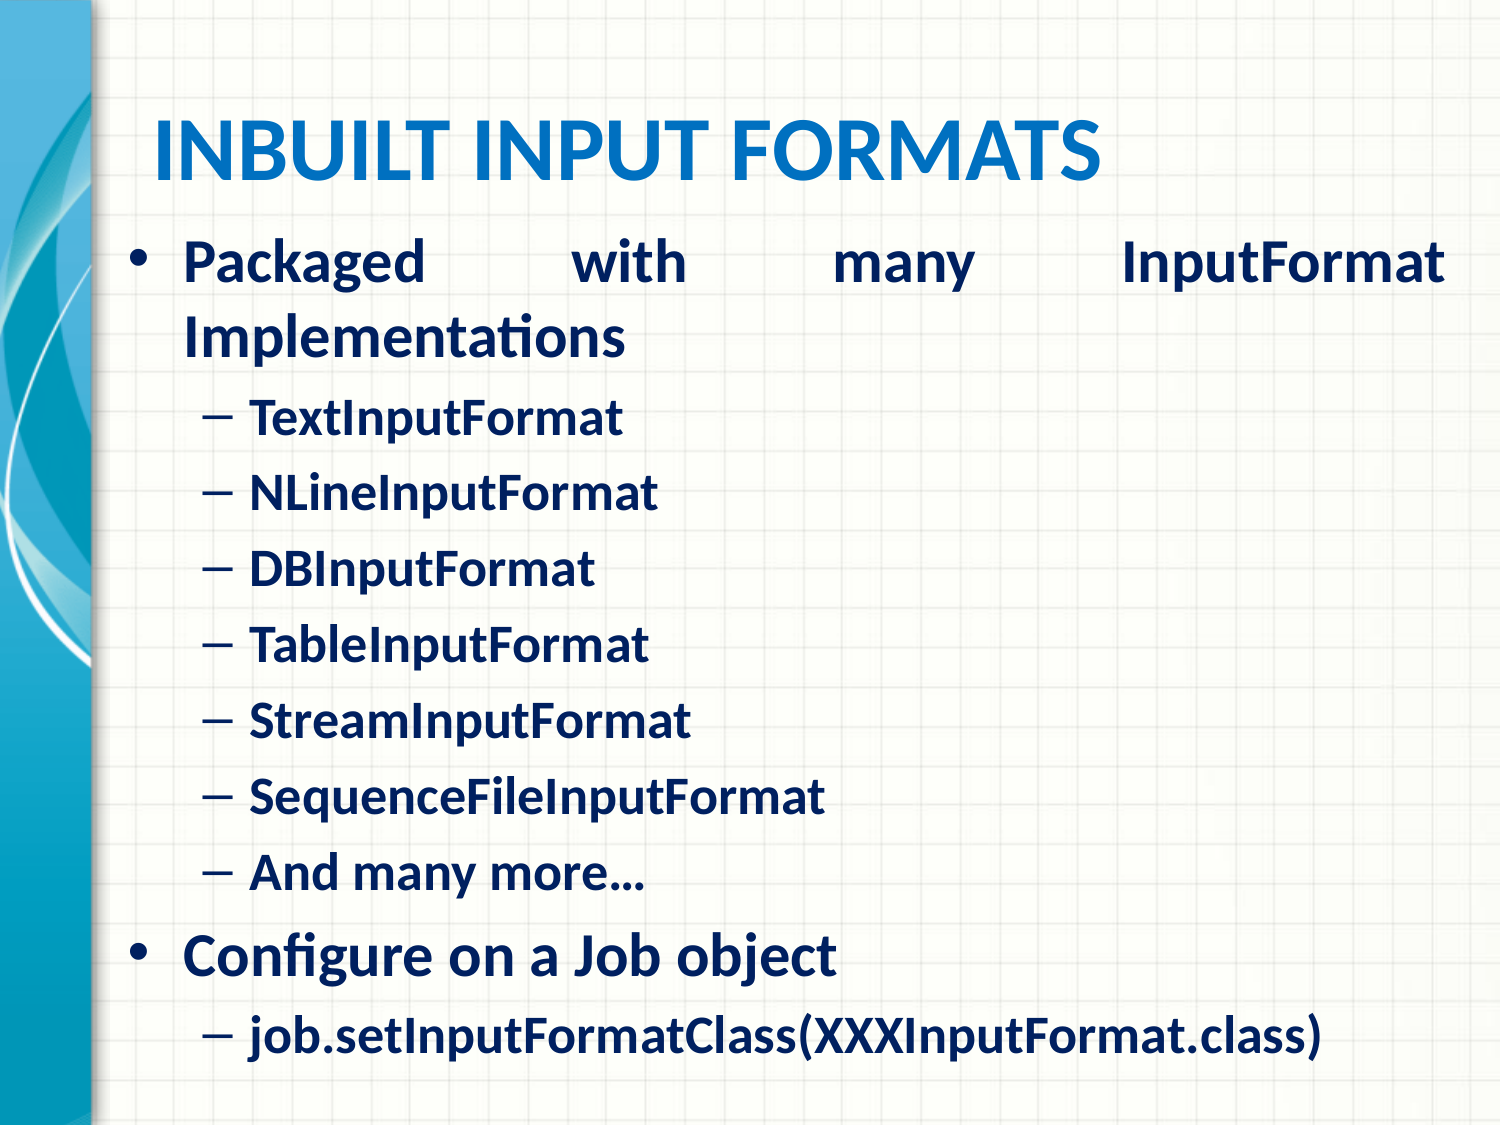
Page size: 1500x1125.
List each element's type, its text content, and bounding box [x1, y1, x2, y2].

picture [0, 0, 1500, 1125]
list Packaged with many InputFormat Implementations TextInputFormat NLineInputFormat DBInputFormat TableInputFormat StreamInputFormat SequenceFileInputFormat And many more… Configure on a Job object job.setInputFormatClass(XXXInputFormat.class) [112, 212, 1463, 1088]
title Inbuilt Input Formats [137, 50, 1475, 238]
